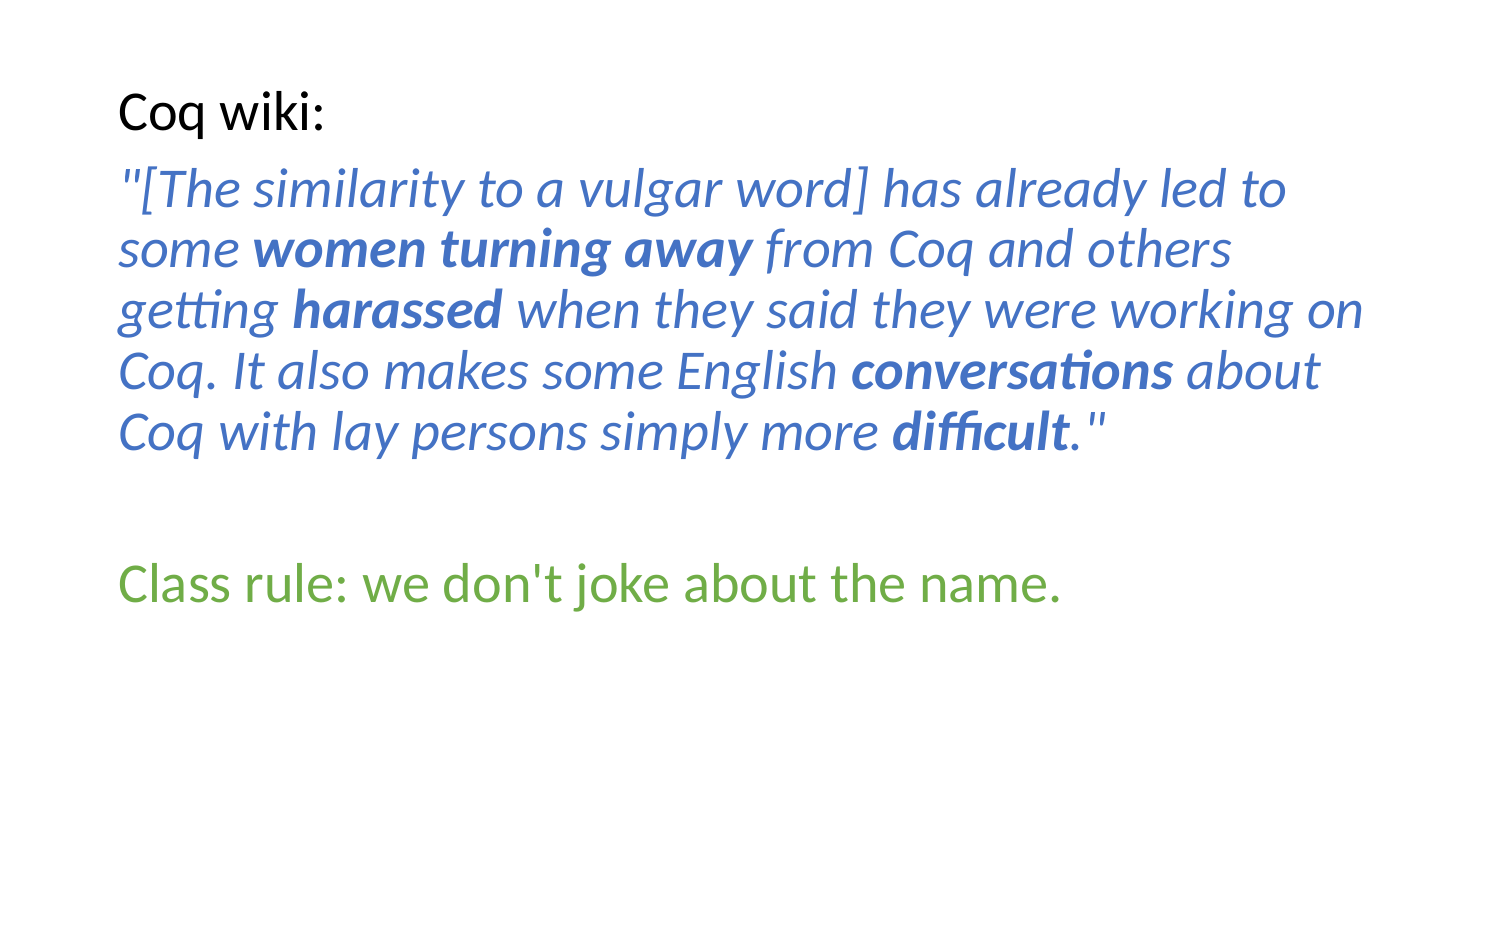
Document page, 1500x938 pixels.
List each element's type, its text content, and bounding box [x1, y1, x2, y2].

list Coq wiki: "[The similarity to a vulgar word] has already led to some women turning away from Coq and others getting harassed when they said they were working on Coq. It also makes some English conversations about Coq with lay persons simply more difficult." Class rule: we don't joke about the name. [103, 74, 1397, 670]
